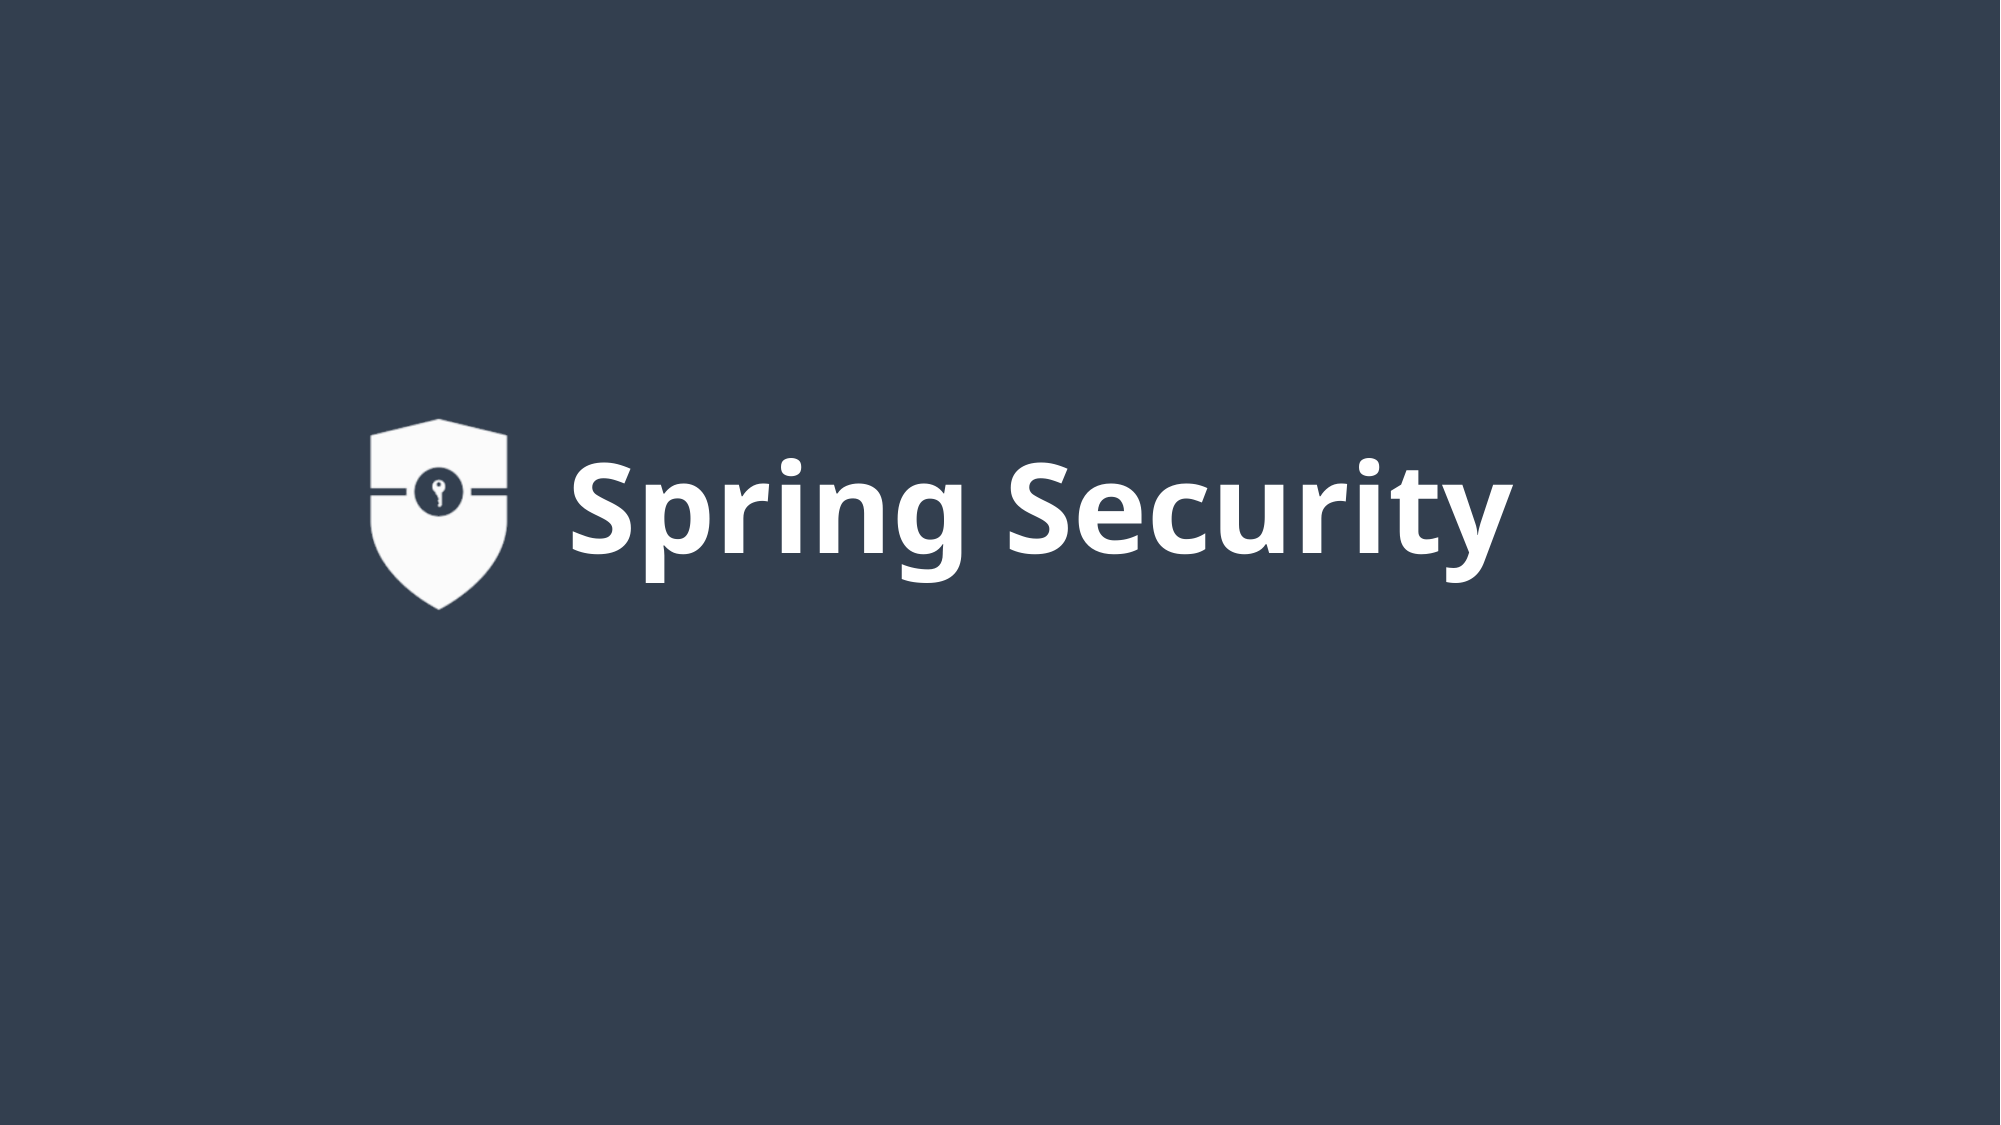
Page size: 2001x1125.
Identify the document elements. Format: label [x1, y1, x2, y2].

picture [309, 384, 570, 645]
